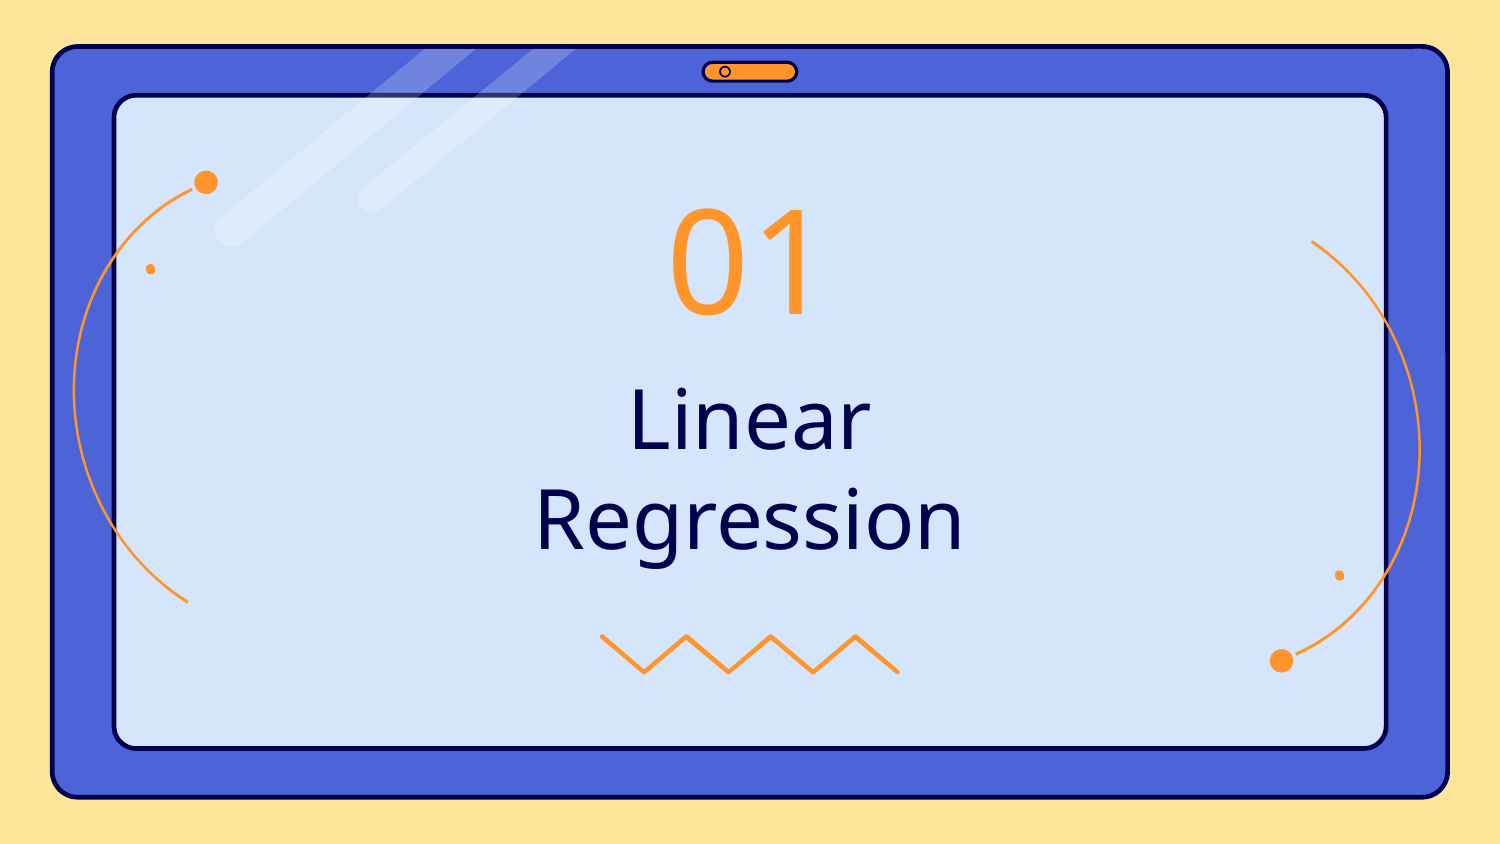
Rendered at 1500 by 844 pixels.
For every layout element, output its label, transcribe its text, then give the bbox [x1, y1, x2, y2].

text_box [1223, 226, 1451, 671]
text_box [599, 634, 900, 675]
title 01 [408, 198, 1092, 315]
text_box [42, 174, 271, 619]
title Linear Regression [408, 381, 1092, 567]
